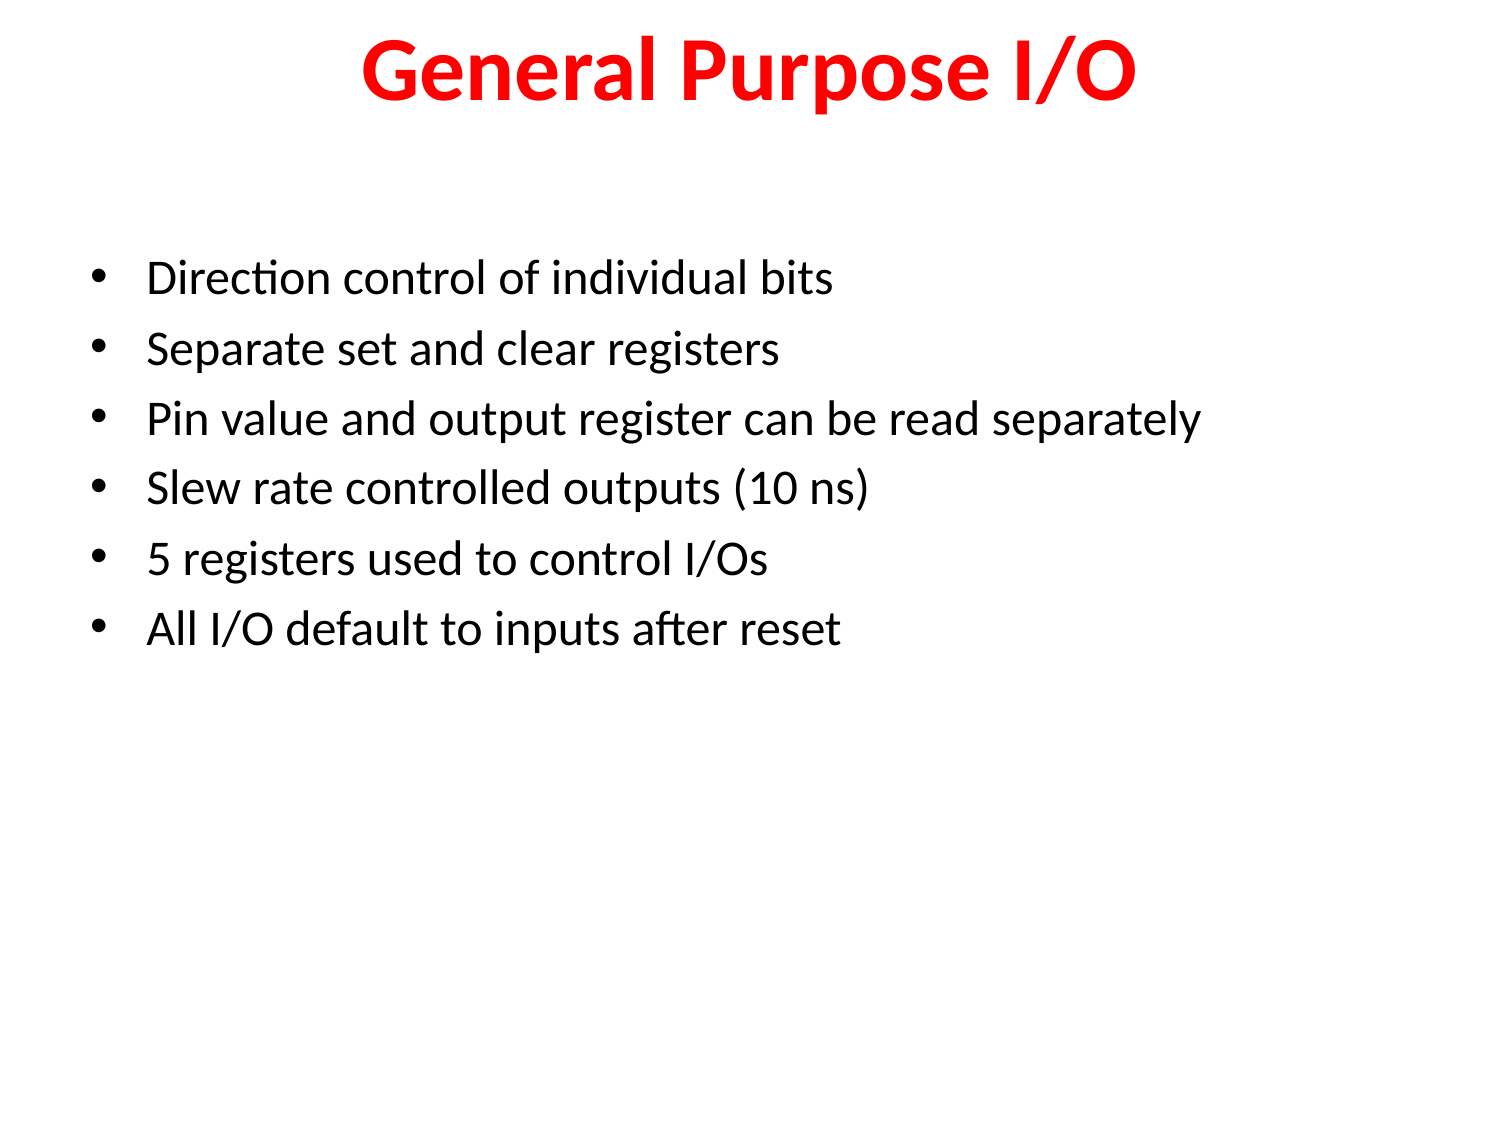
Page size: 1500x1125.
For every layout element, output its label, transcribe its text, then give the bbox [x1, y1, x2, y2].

list Direction control of individual bits Separate set and clear registers Pin value and output register can be read separately Slew rate controlled outputs (10 ns) 5 registers used to control I/Os All I/O default to inputs after reset [75, 237, 1425, 980]
title General Purpose I/O [75, 0, 1425, 153]
